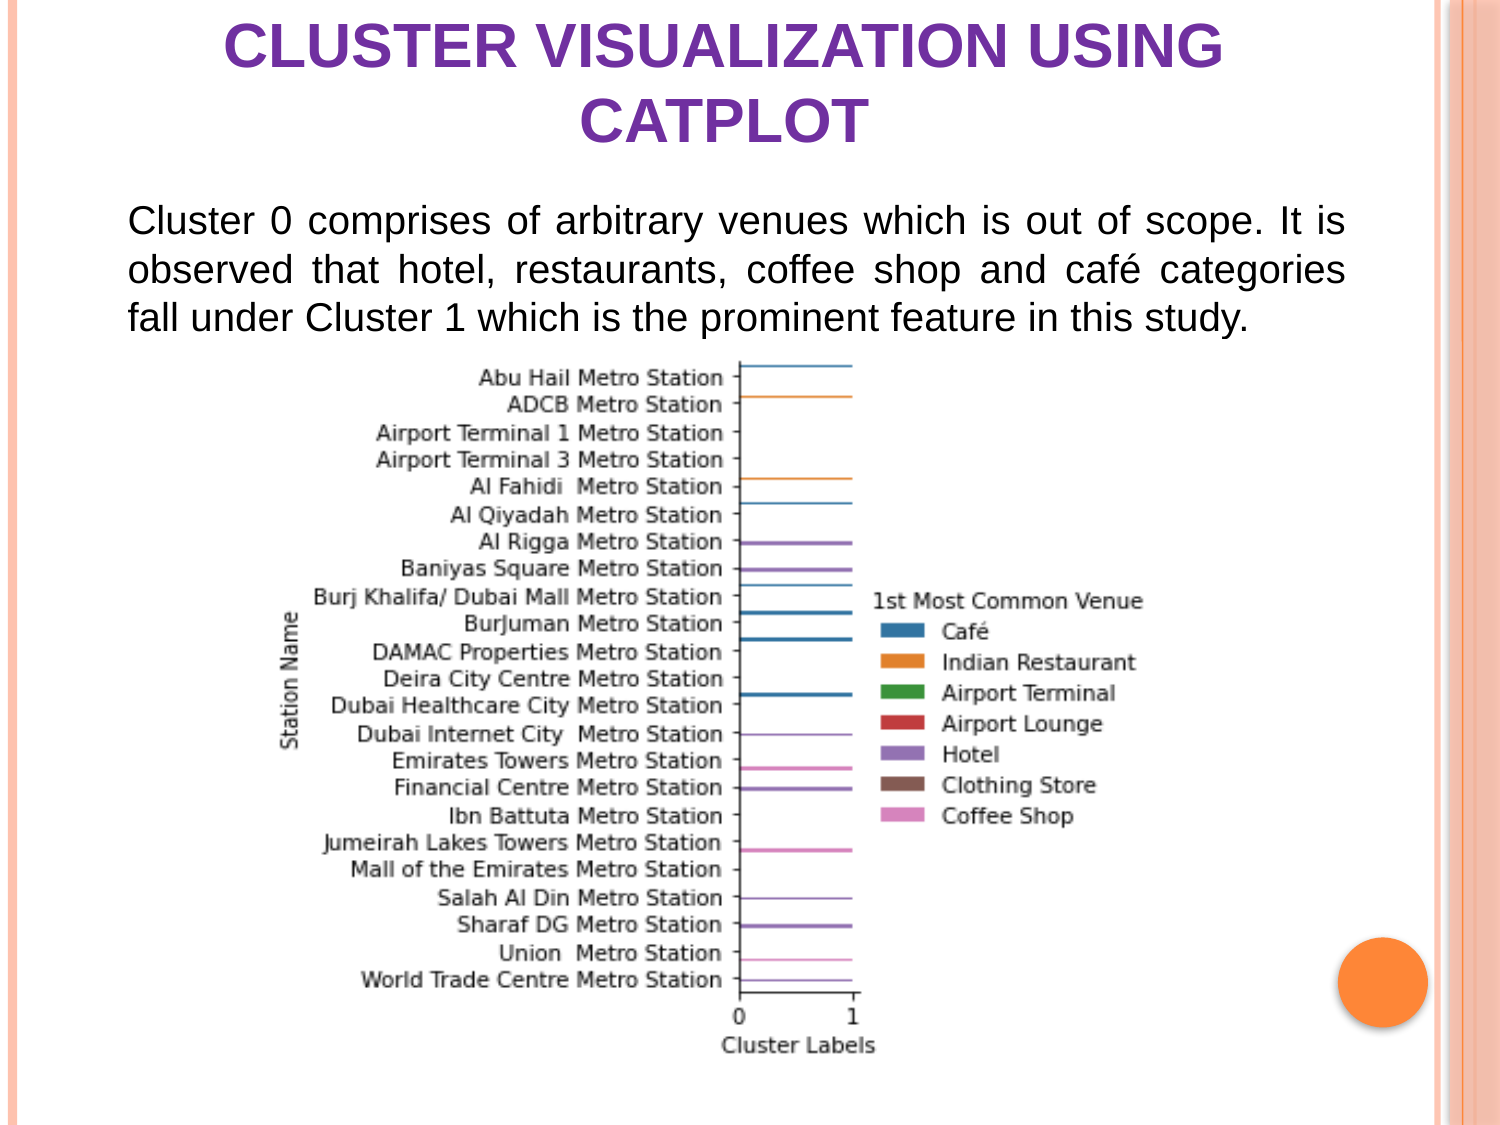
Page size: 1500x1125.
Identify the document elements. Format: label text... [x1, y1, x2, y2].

title cluster visualization using catplot [112, 0, 1338, 163]
picture [86, 324, 1401, 1076]
list Cluster 0 comprises of arbitrary venues which is out of scope. It is observed that hotel, restaurants, coffee shop and café categories fall under Cluster 1 which is the prominent feature in this study. [112, 187, 1363, 321]
